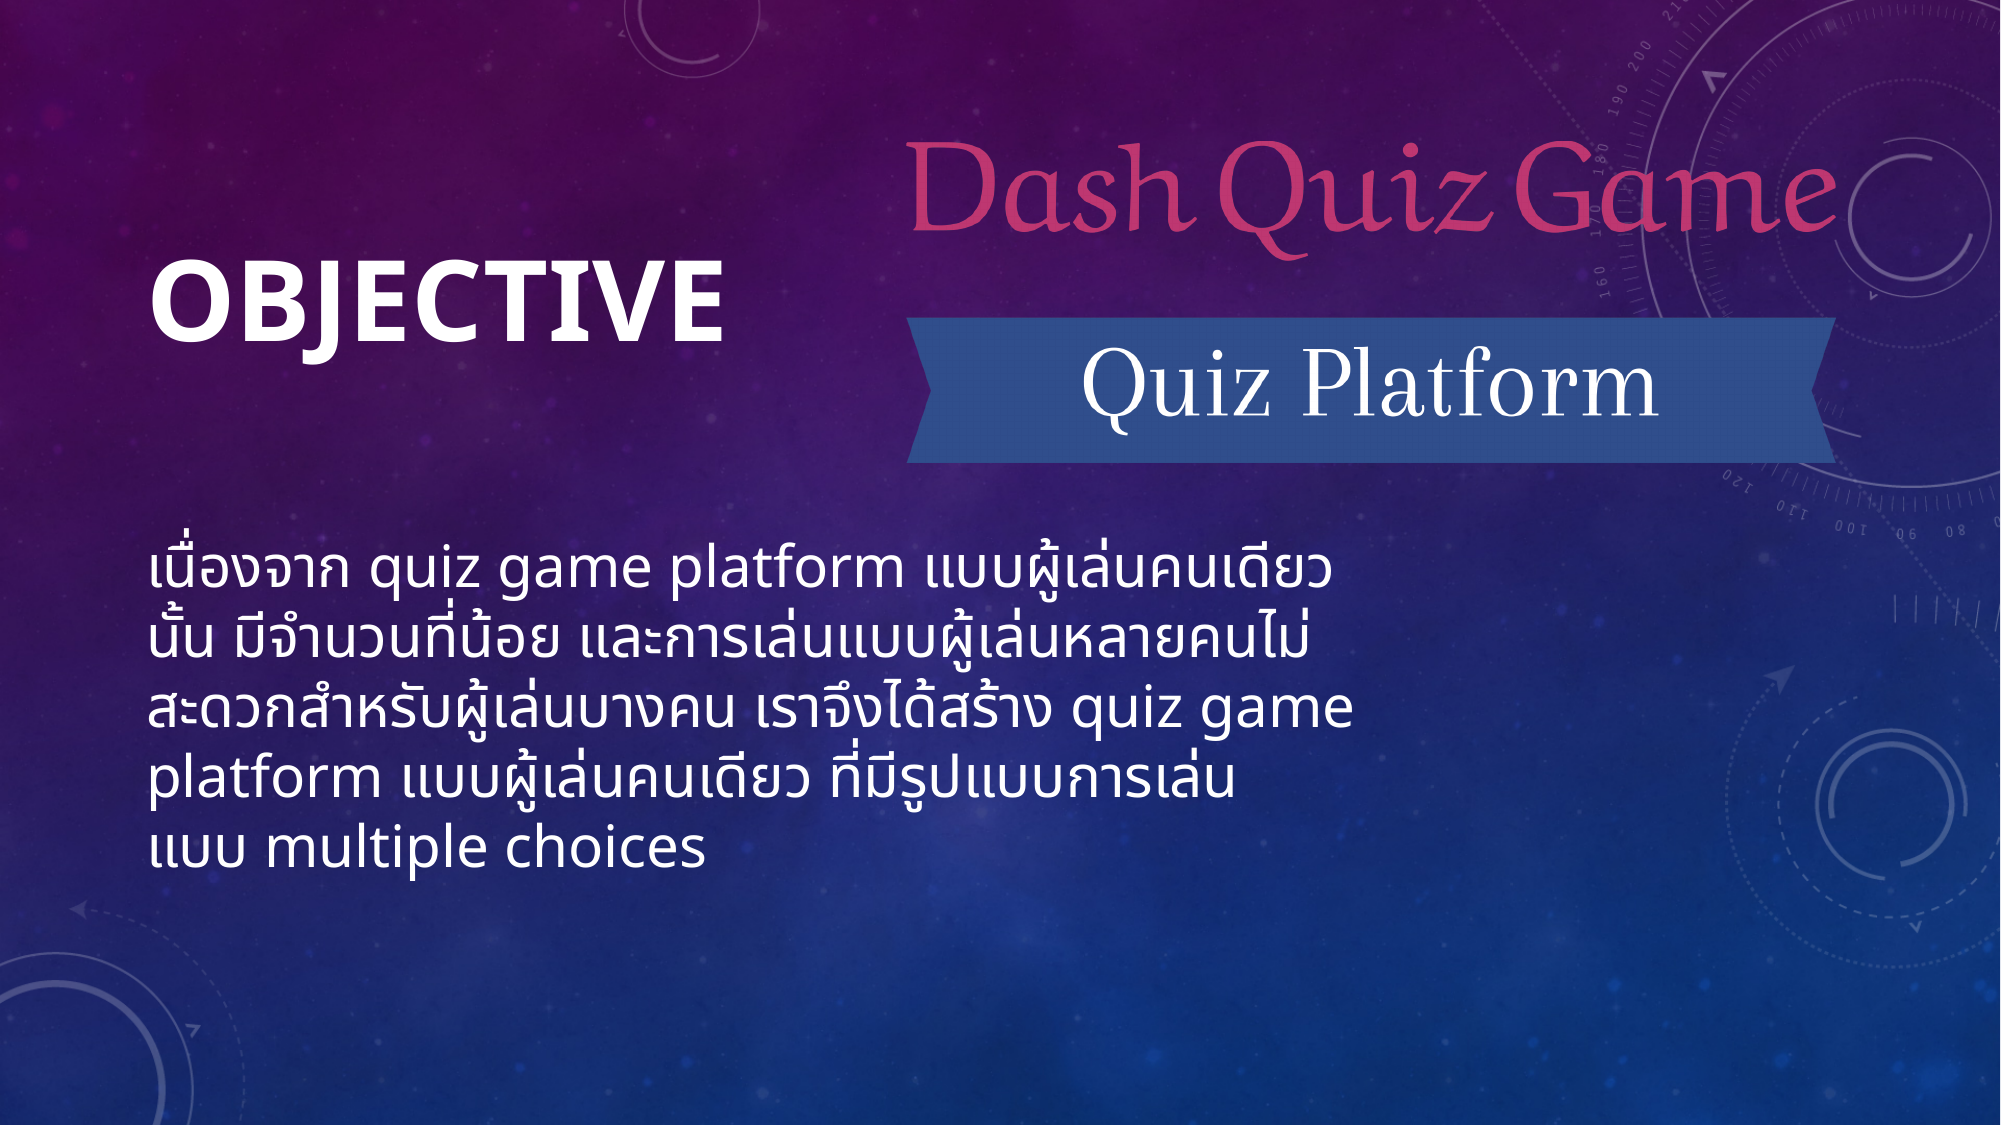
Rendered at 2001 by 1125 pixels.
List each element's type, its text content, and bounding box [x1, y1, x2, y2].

text_box เนื่องจาก quiz game platform แบบผู้เล่นคนเดียวนั้น มีจำนวนที่น้อย และการเล่นแบบผู้เล่นหลายคนไม่สะดวกสำหรับผู้เล่นบางคน เราจึงได้สร้าง quiz game platform แบบผู้เล่นคนเดียว ที่มีรูปแบบการเล่น แบบ multiple choices [131, 521, 1371, 887]
title Objective [131, 210, 767, 384]
picture [0, 0, 2001, 1125]
